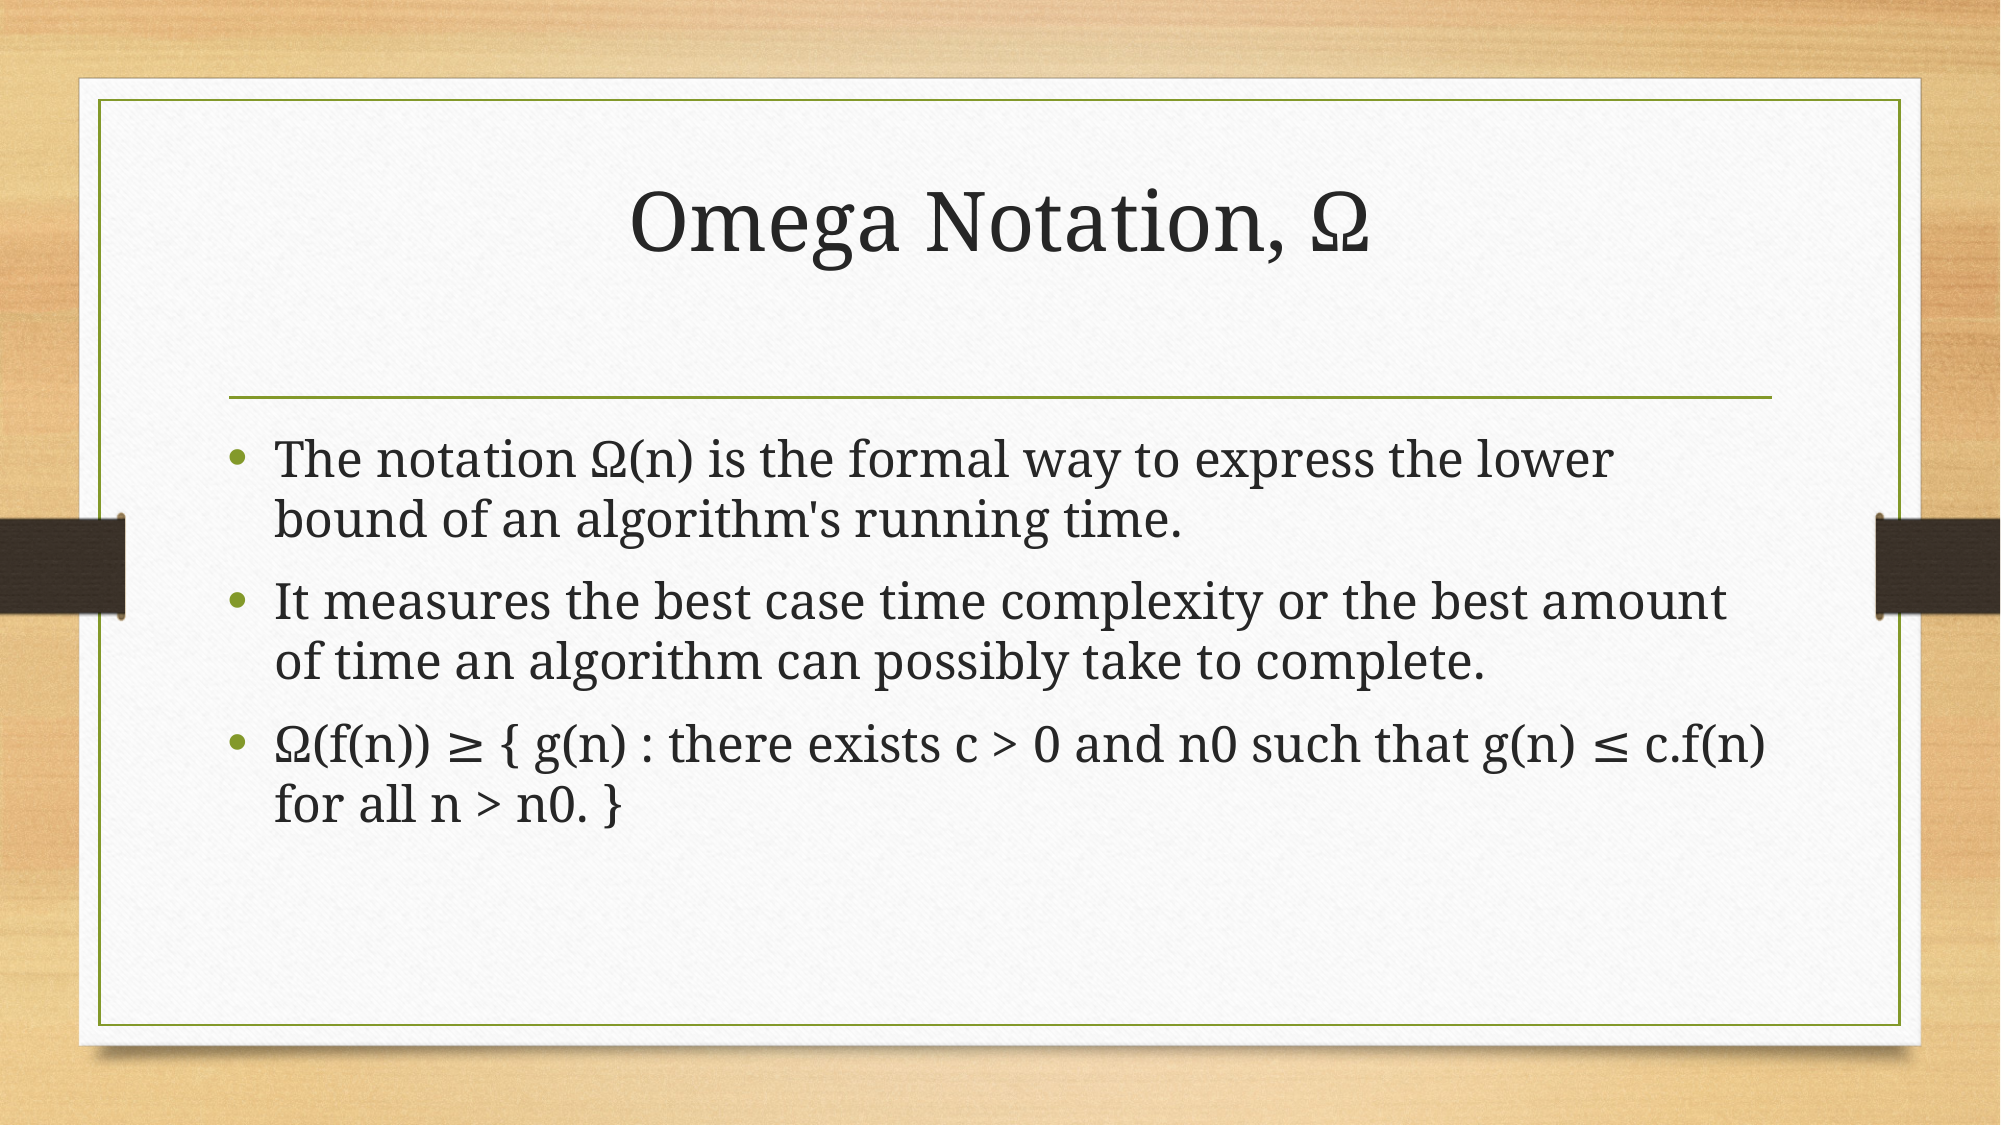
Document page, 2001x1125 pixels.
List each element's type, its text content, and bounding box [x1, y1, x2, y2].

picture [0, 0, 2001, 1125]
title Omega Notation, Ω [212, 161, 1788, 375]
list The notation Ω(n) is the formal way to express the lower bound of an algorithm's running time. It measures the best case time complexity or the best amount of time an algorithm can possibly take to complete. Ω(f(n)) ≥ { g(n) : there exists c > 0 and n0 such that g(n) ≤ c.f(n) for all n > n0. } [212, 419, 1788, 964]
